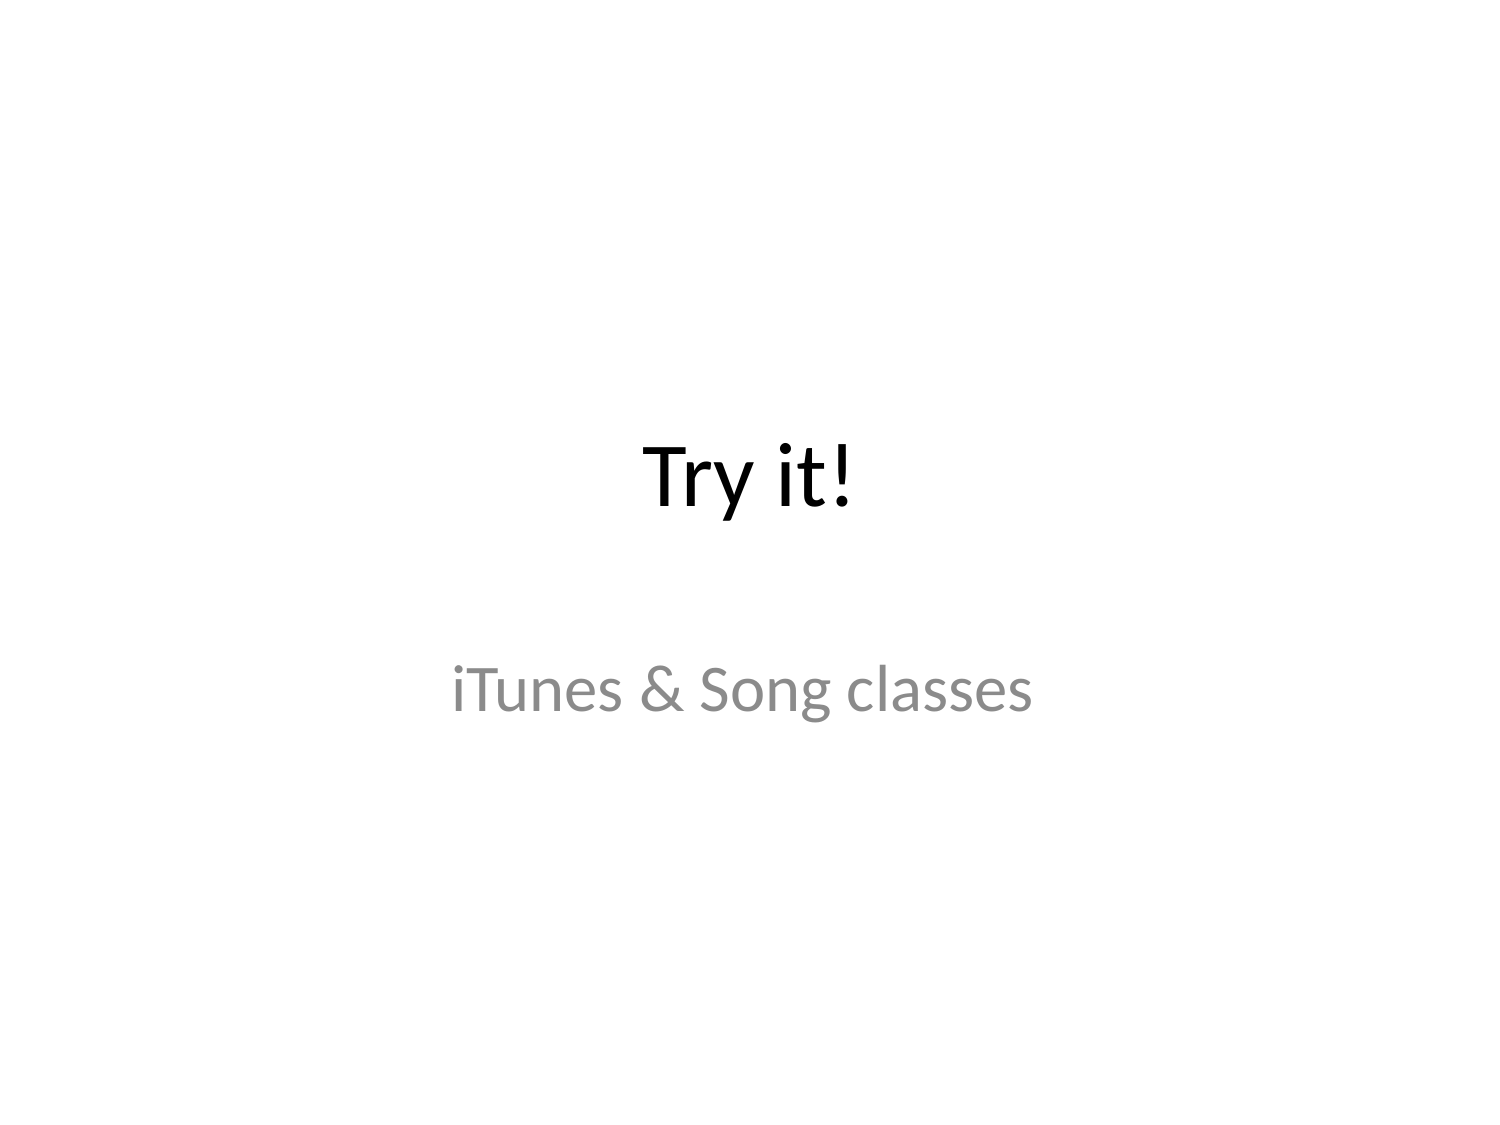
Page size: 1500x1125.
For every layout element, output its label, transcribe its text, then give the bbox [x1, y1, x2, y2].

subtitle iTunes & Song classes [225, 637, 1275, 925]
title Try it! [112, 349, 1388, 591]
